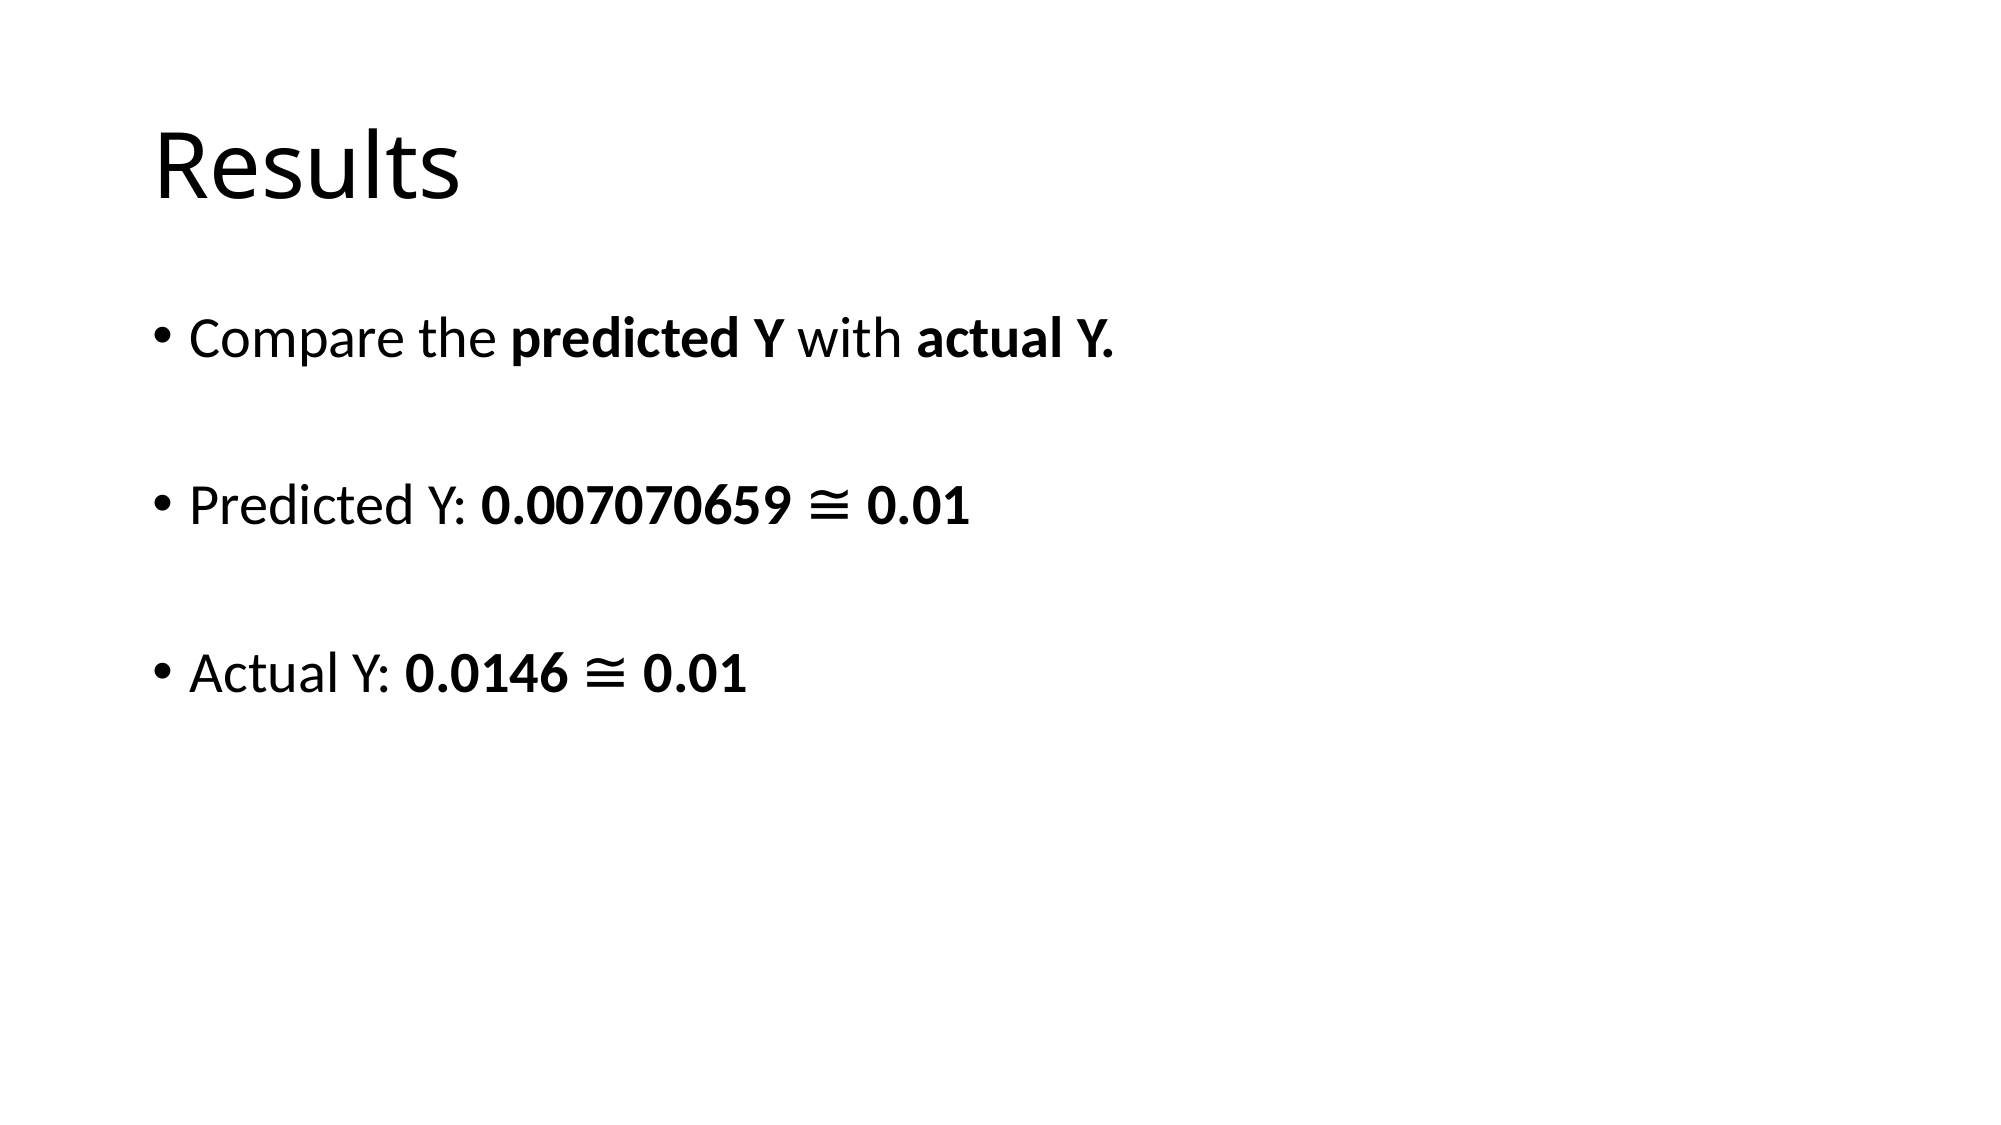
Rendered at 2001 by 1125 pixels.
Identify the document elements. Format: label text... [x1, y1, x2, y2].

list Compare the predicted Y with actual Y. Predicted Y: 0.007070659 ≅ 0.01 Actual Y: 0.0146 ≅ 0.01 [137, 299, 1863, 1014]
title Results [137, 59, 1863, 278]
